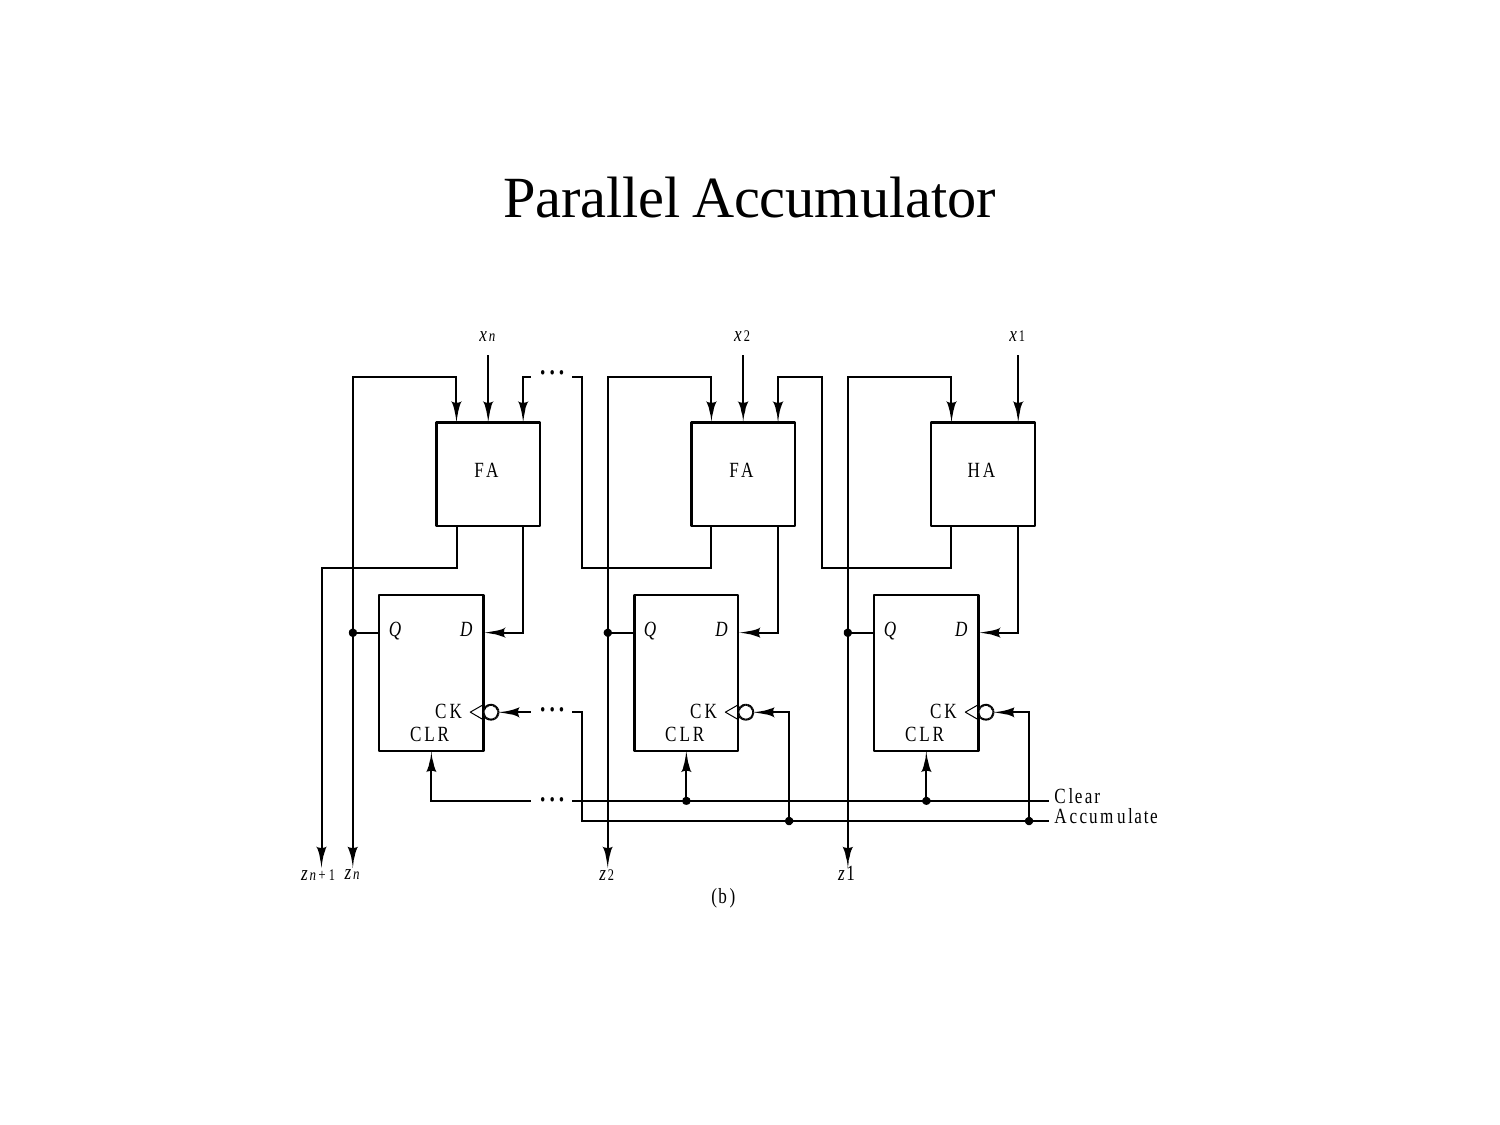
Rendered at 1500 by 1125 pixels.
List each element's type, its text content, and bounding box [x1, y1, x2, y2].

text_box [274, 299, 1188, 916]
title Parallel Accumulator [112, 99, 1388, 288]
